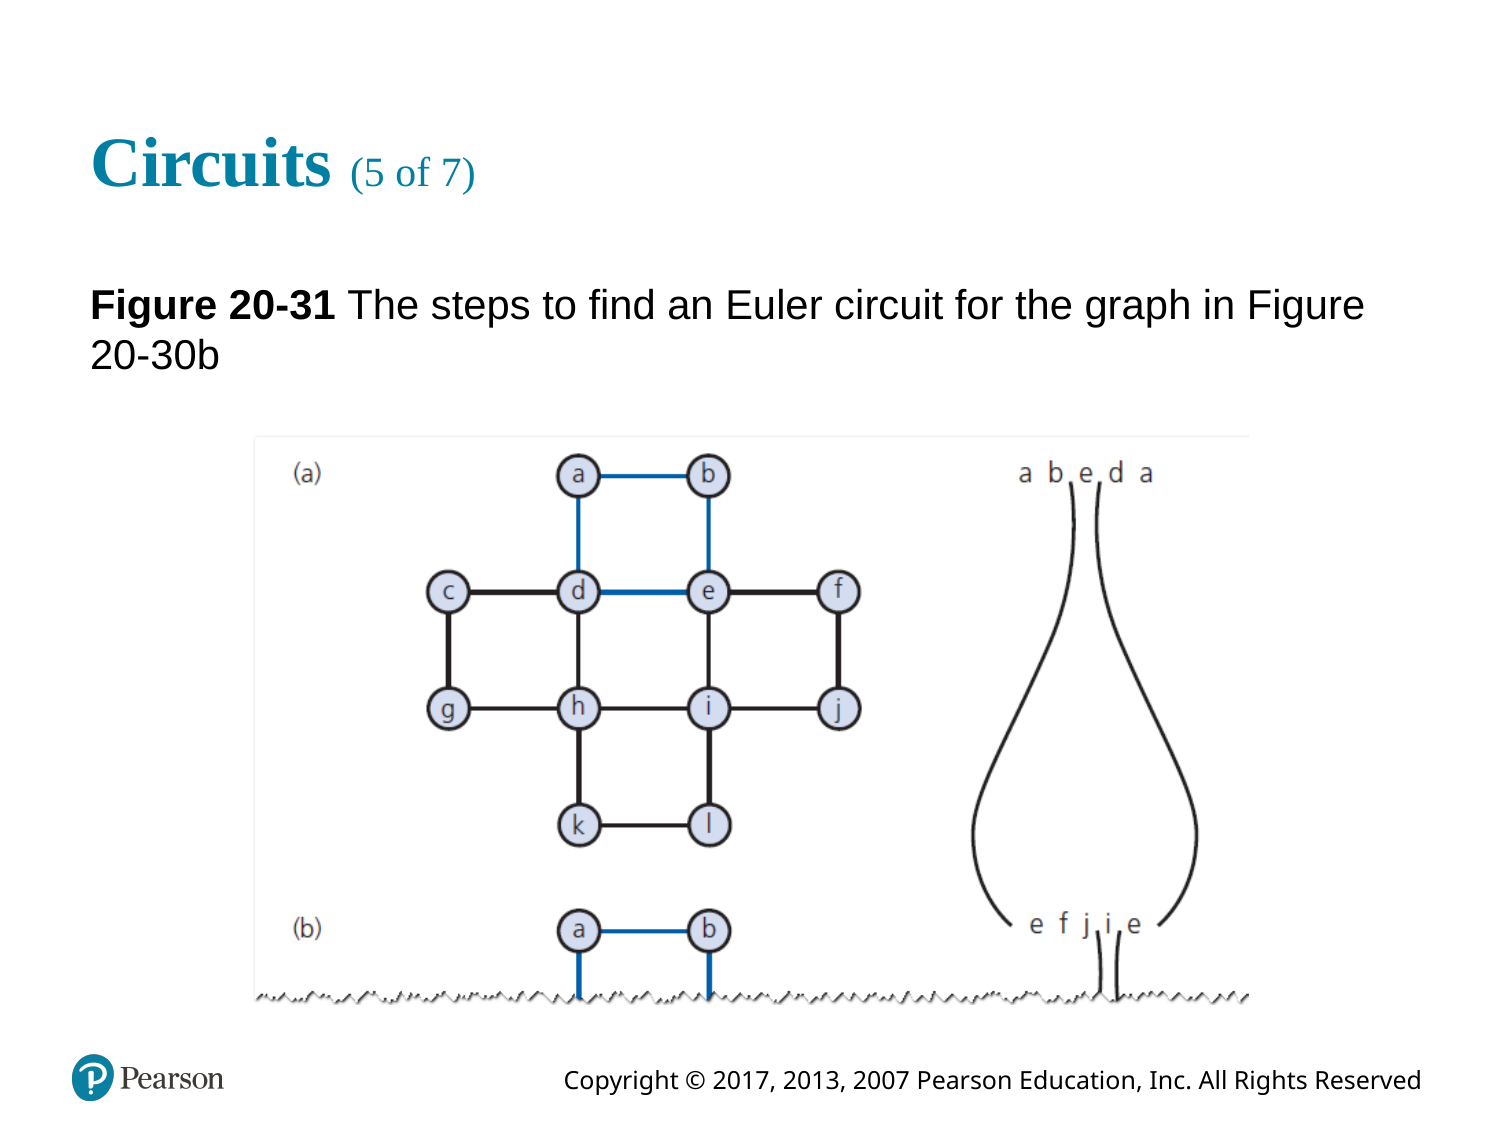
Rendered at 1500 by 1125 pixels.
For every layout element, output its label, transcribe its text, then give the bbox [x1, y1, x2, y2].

list Figure 20-31 The steps to find an Euler circuit for the graph in Figure 20-30b [75, 262, 1425, 386]
picture [98, 1054, 224, 1101]
picture [72, 1054, 88, 1070]
picture [72, 1087, 83, 1101]
picture [80, 1063, 106, 1088]
title Circuits (5 of 7) [75, 35, 1425, 216]
picture [250, 433, 1250, 1006]
